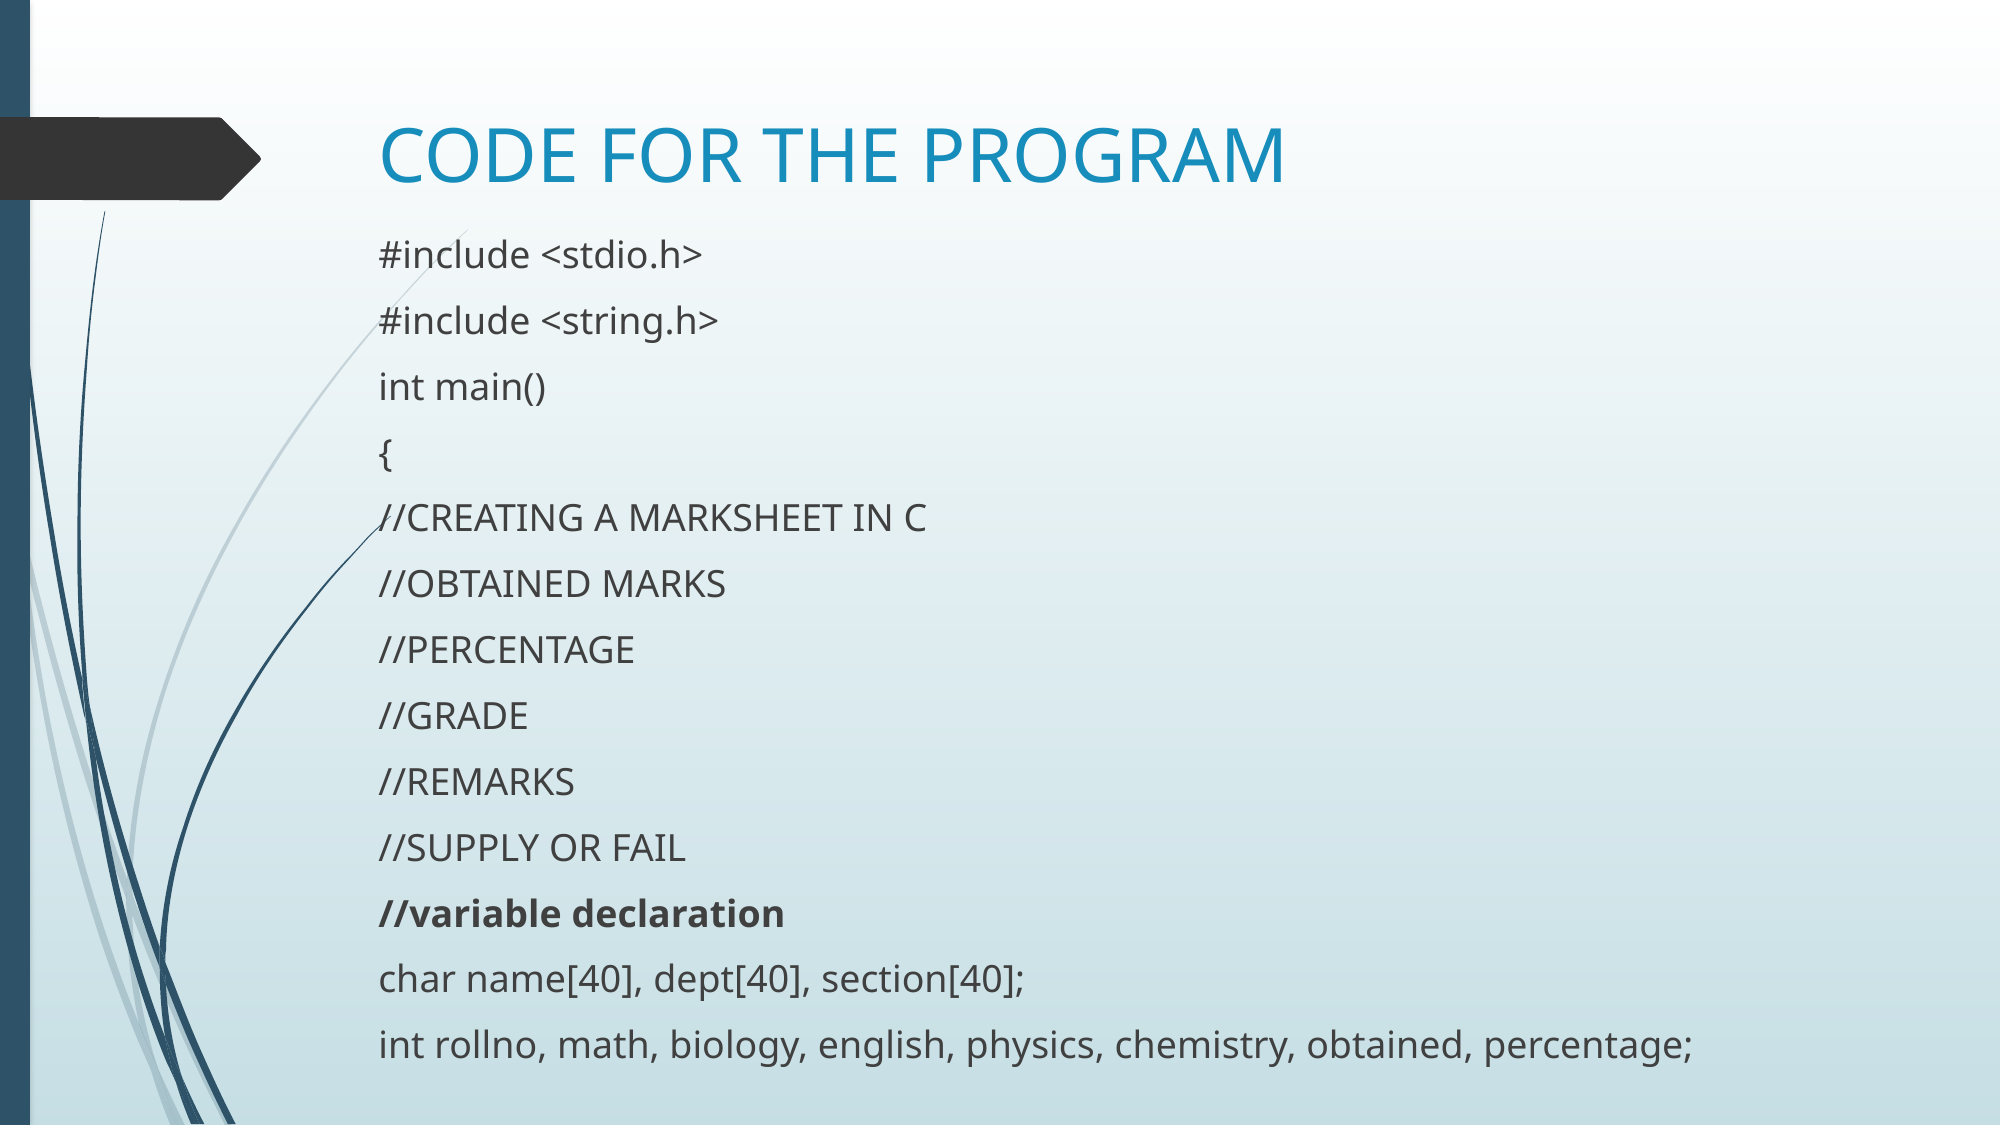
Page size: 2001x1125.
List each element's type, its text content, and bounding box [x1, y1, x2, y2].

list #include <stdio.h> #include <string.h> int main() { //CREATING A MARKSHEET IN C //OBTAINED MARKS //PERCENTAGE //GRADE //REMARKS //SUPPLY OR FAIL //variable declaration char name[40], dept[40], section[40]; int rollno, math, biology, english, physics, chemistry, obtained, percentage; [363, 223, 2000, 1091]
title CODE FOR THE PROGRAM [363, 100, 1826, 223]
